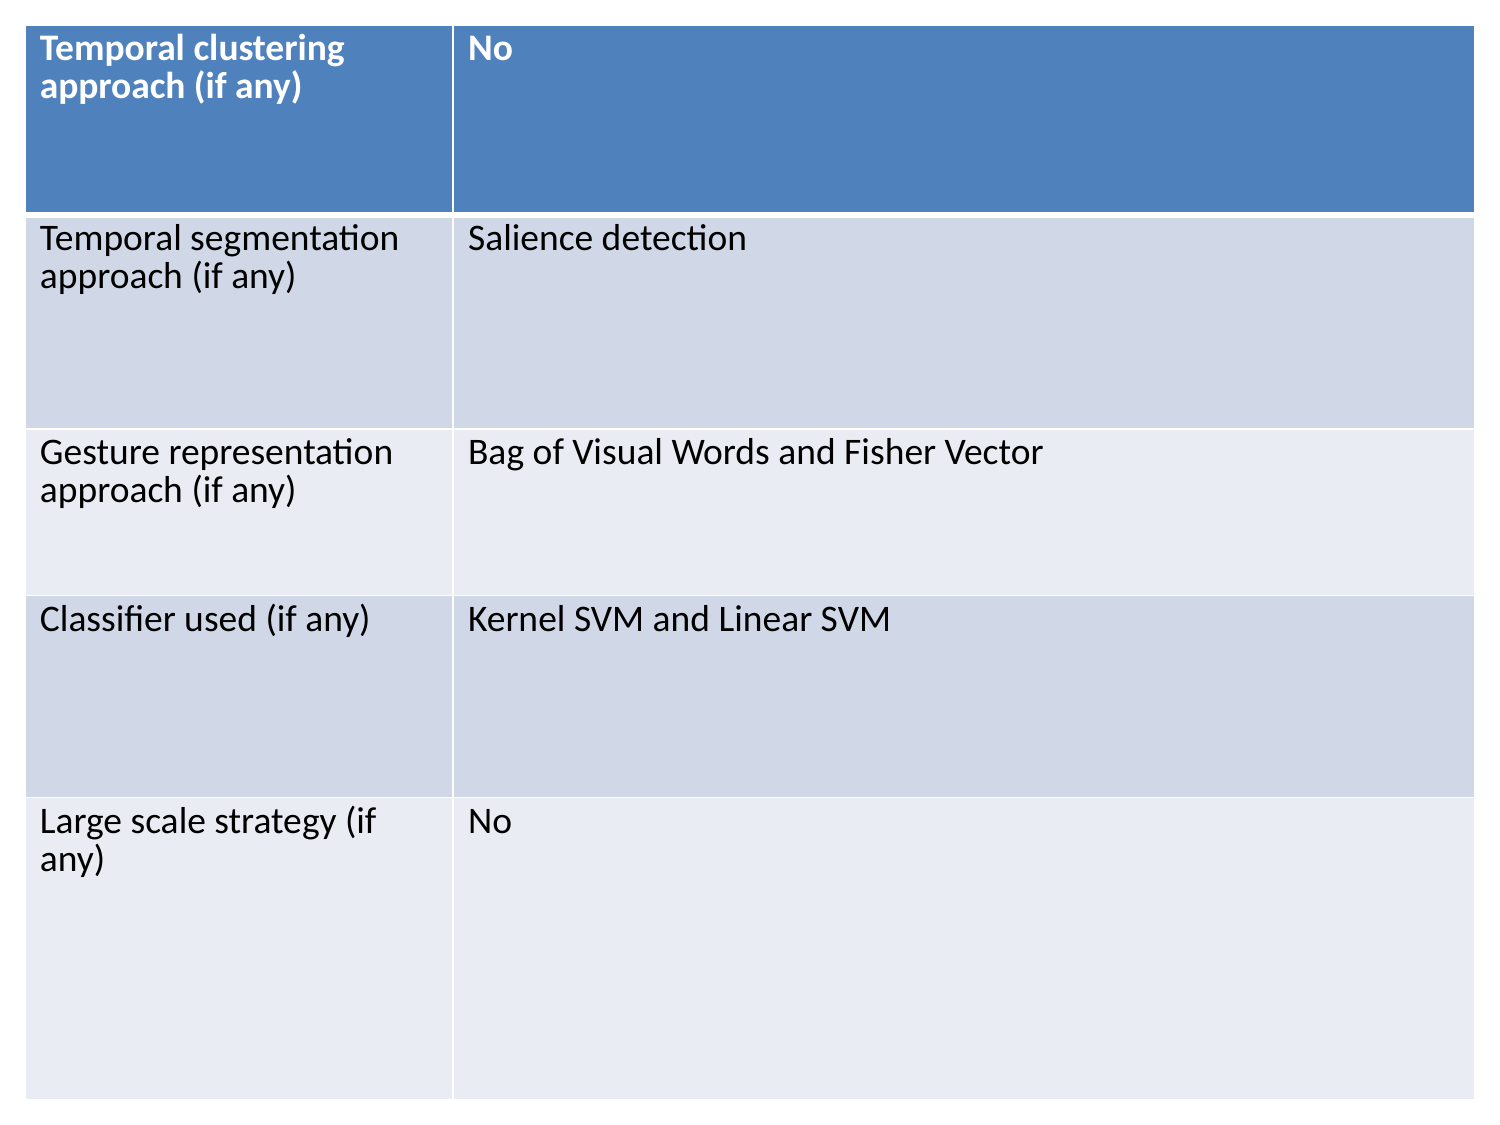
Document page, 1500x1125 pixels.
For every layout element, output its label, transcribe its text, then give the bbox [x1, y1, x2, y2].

table_cell Large scale strategy (if any) [26, 798, 452, 1099]
table_cell Bag of Visual Words and Fisher Vector [454, 430, 1474, 595]
table_cell Temporal segmentation approach (if any) [26, 218, 452, 428]
table_cell Gesture representation approach (if any) [26, 430, 452, 595]
table_header Temporal clustering approach (if any) [26, 26, 452, 212]
table_cell Classifier used (if any) [26, 596, 452, 797]
table_cell No [454, 798, 1474, 1099]
table_cell Salience detection [454, 218, 1474, 428]
table_cell Kernel SVM and Linear SVM [454, 596, 1474, 797]
table_header No [454, 26, 1474, 212]
